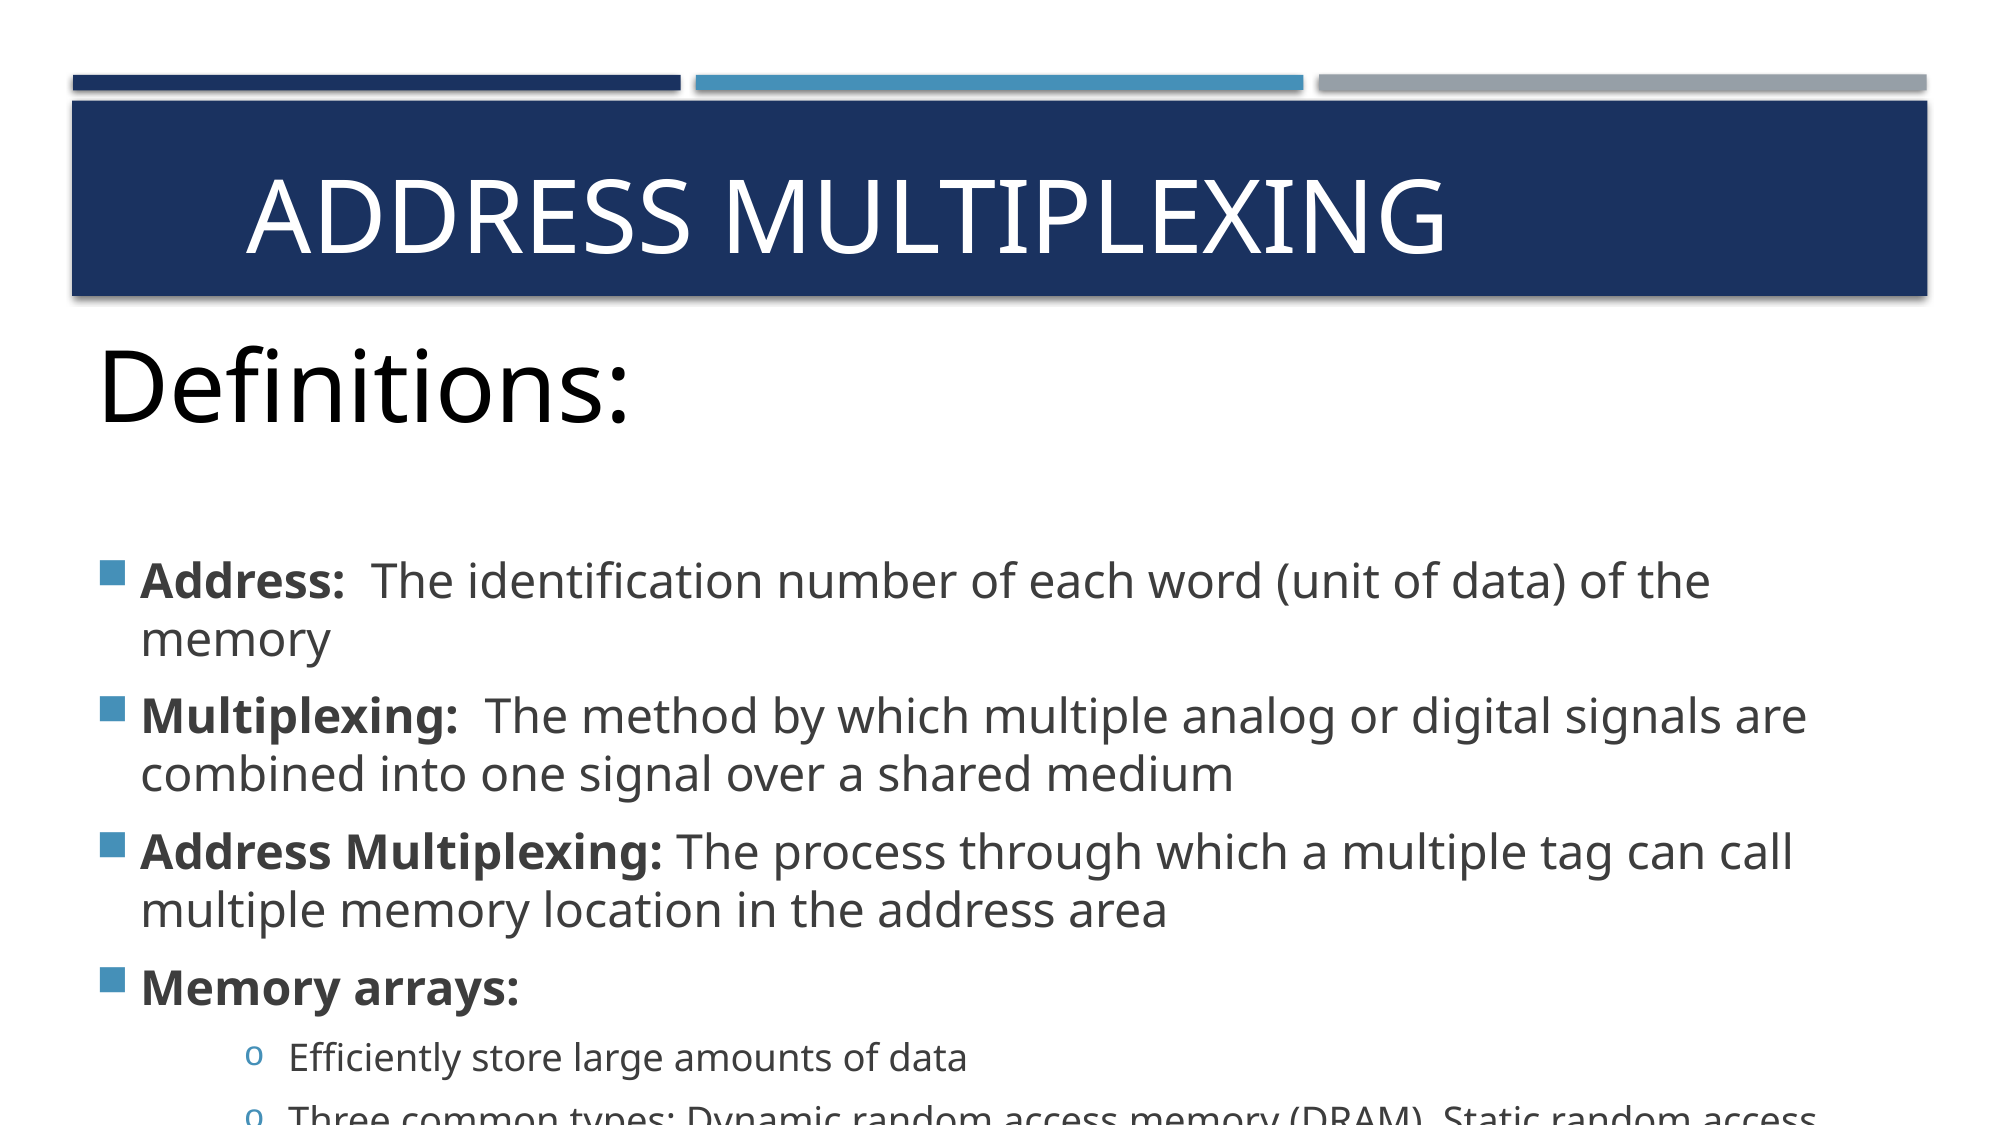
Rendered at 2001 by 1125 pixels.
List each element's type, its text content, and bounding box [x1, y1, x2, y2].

list Address: The identification number of each word (unit of data) of the memory Multiplexing: The method by which multiple analog or digital signals are combined into one signal over a shared medium Address Multiplexing: The process through which a multiple tag can call multiple memory location in the address area Memory arrays: Efficiently store large amounts of data Three common types: Dynamic random access memory (DRAM), Static random access memory (SRAM), Read only memory (ROM) [80, 542, 1925, 1125]
title Address Multiplexing [95, 115, 1905, 282]
text_box Definitions: [81, 314, 972, 450]
